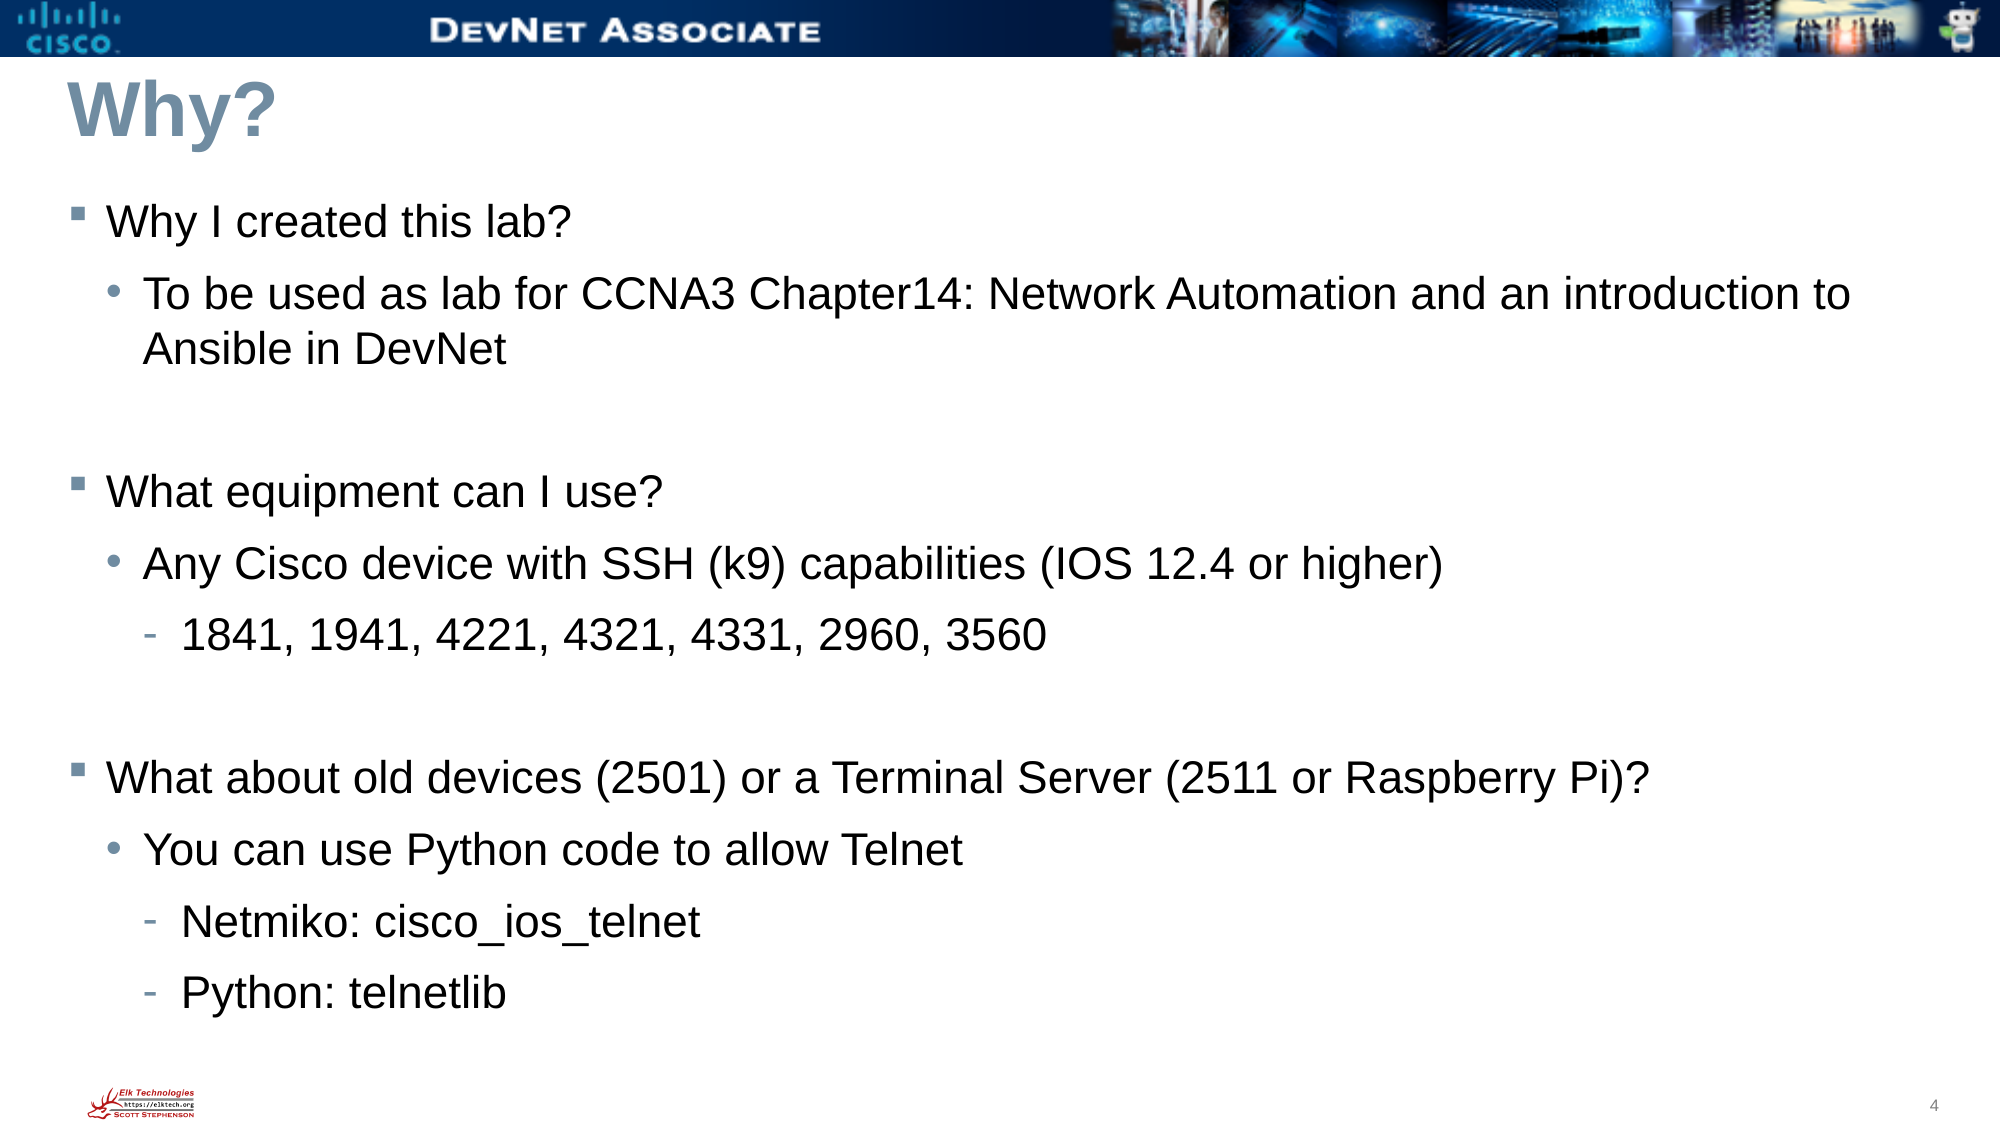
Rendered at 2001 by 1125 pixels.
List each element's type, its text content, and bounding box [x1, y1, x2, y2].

title Why? [52, 61, 1953, 184]
picture [87, 1087, 195, 1120]
list Why I created this lab? To be used as lab for CCNA3 Chapter14: Network Automation and an introduction to Ansible in DevNet What equipment can I use? Any Cisco device with SSH (k9) capabilities (IOS 12.4 or higher) 1841, 1941, 4221, 4321, 4331, 2960, 3560 What about old devices (2501) or a Terminal Server (2511 or Raspberry Pi)? You can use Python code to allow Telnet Netmiko: cisco_ios_telnet Python: telnetlib [52, 184, 1953, 1083]
picture [0, 0, 2000, 57]
